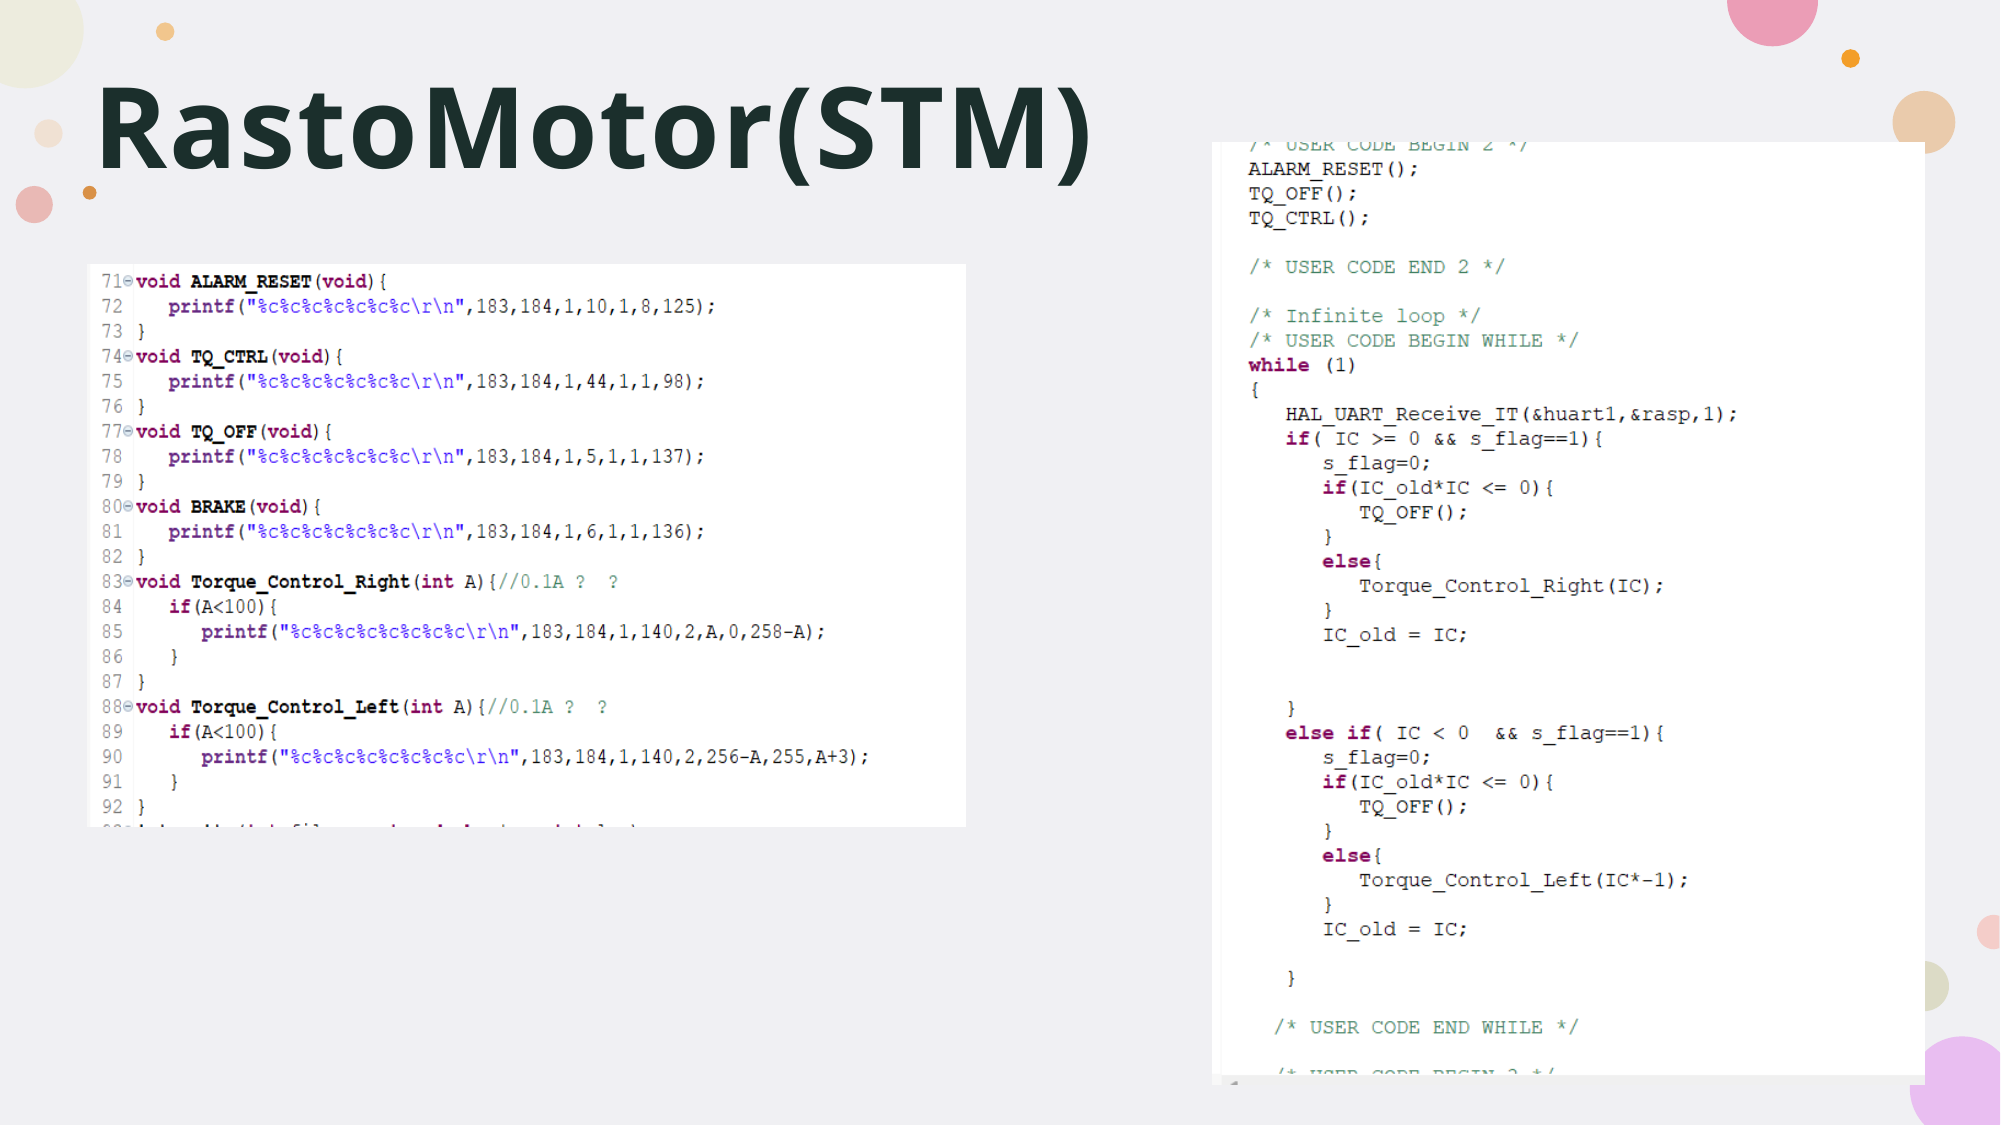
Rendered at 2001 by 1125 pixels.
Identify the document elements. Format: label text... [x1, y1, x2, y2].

title RastoMotor(STM) [75, 7, 1824, 225]
picture [87, 264, 966, 827]
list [1212, 142, 1925, 1085]
